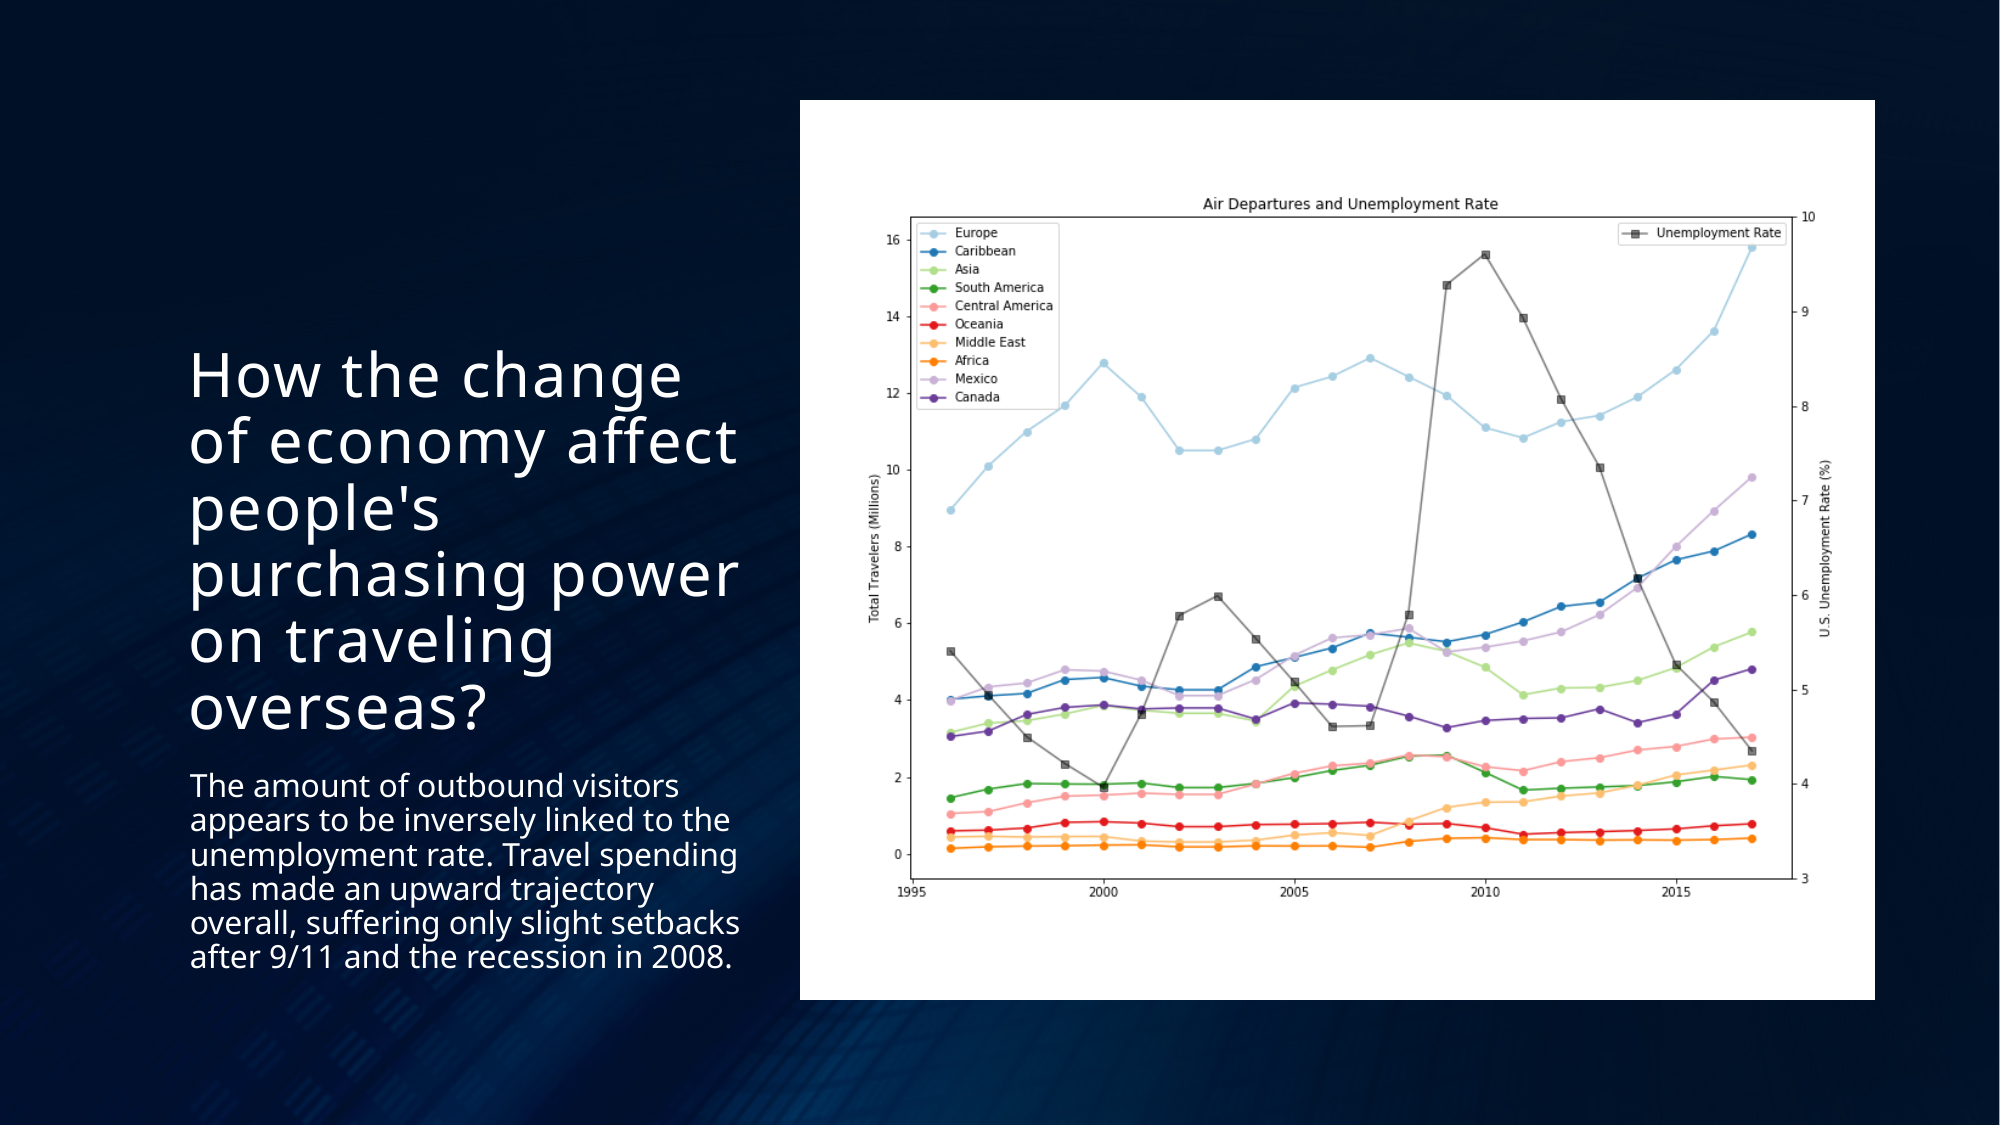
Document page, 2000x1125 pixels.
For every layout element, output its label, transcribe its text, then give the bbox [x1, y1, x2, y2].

picture [0, 0, 2000, 1125]
list The amount of outbound visitors appears to be inversely linked to the unemployment rate. Travel spending has made an upward trajectory overall, suffering only slight setbacks after 9/11 and the recession in 2008. [174, 762, 763, 988]
title How the change of economy affect people's purchasing power on traveling overseas? [173, 312, 764, 750]
